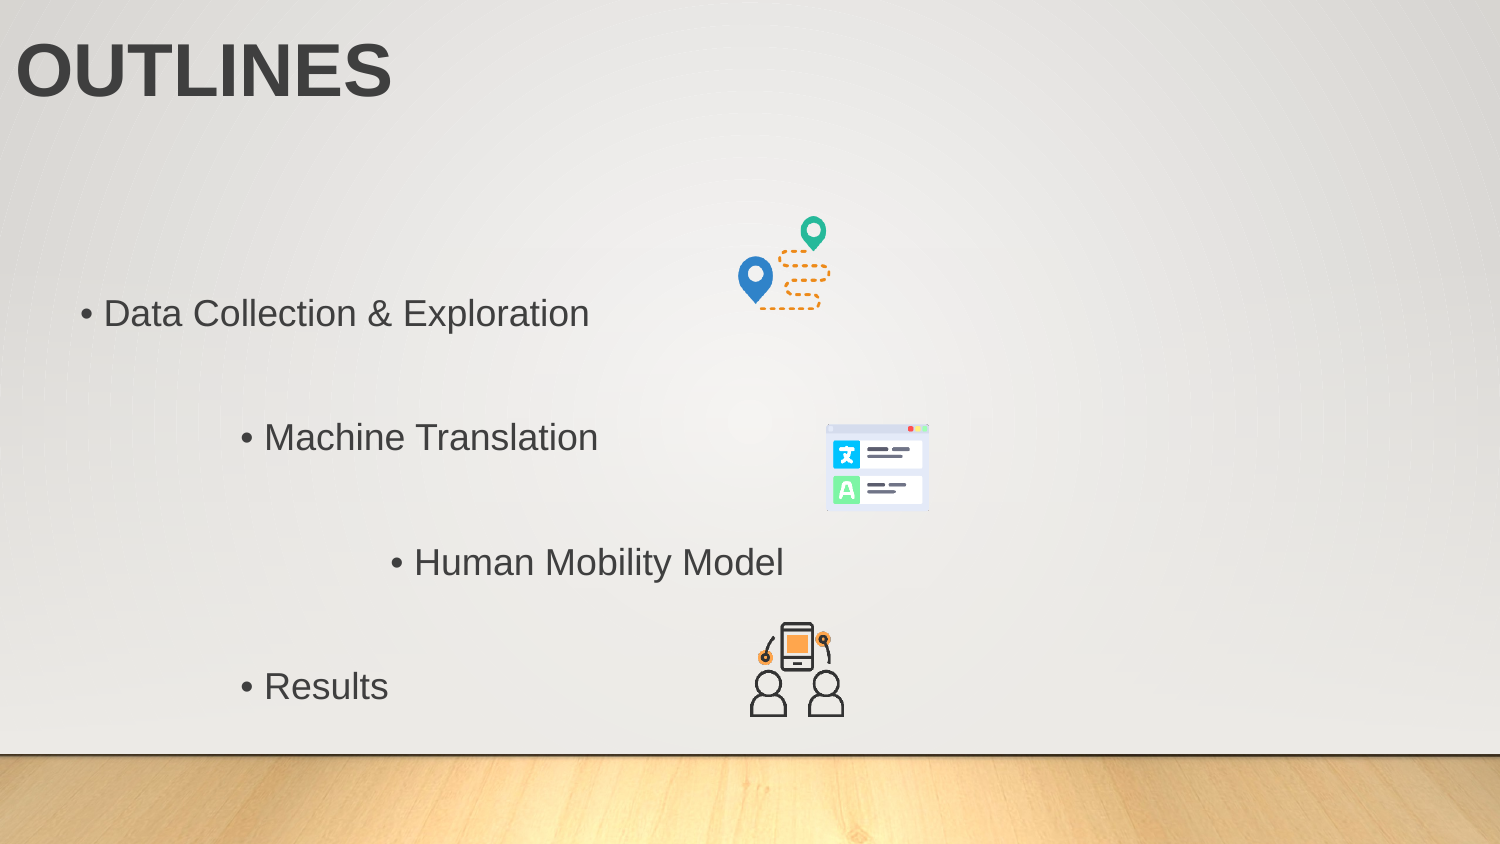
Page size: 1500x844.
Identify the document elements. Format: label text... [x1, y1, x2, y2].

picture [749, 622, 844, 717]
picture [737, 216, 831, 310]
picture [0, 754, 1500, 844]
title OUTLINES [0, 0, 1500, 146]
picture [826, 416, 929, 520]
list • Data Collection & Exploration • Machine Translation • Human Mobility Model • Results [64, 212, 1459, 717]
